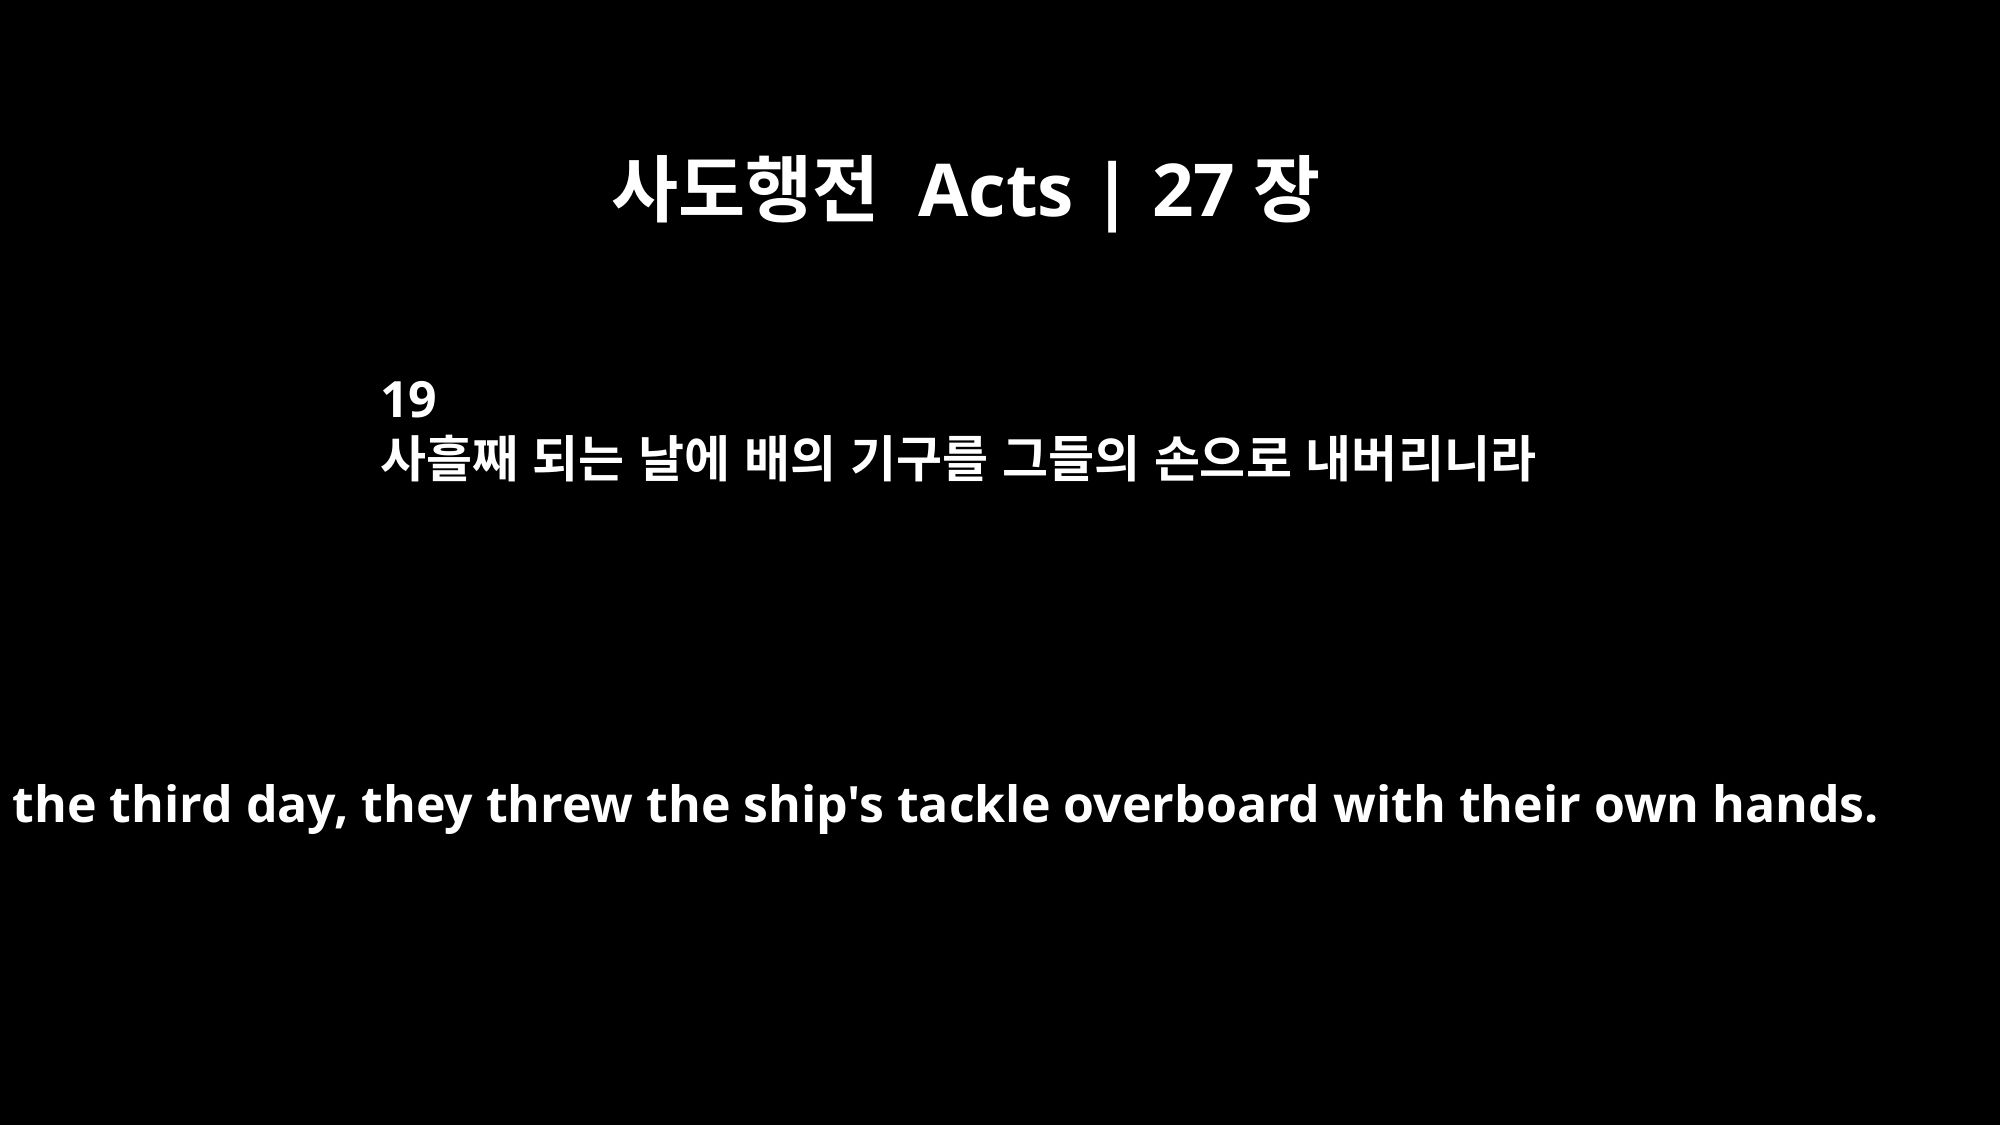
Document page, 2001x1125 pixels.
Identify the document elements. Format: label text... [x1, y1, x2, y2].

text_box On the third day, they threw the ship's tackle overboard with their own hands. [0, 764, 1895, 840]
text_box 19 사흘째 되는 날에 배의 기구를 그들의 손으로 내버리니라 [365, 359, 1552, 495]
text_box 사도행전 Acts | 27장 [596, 136, 1336, 239]
